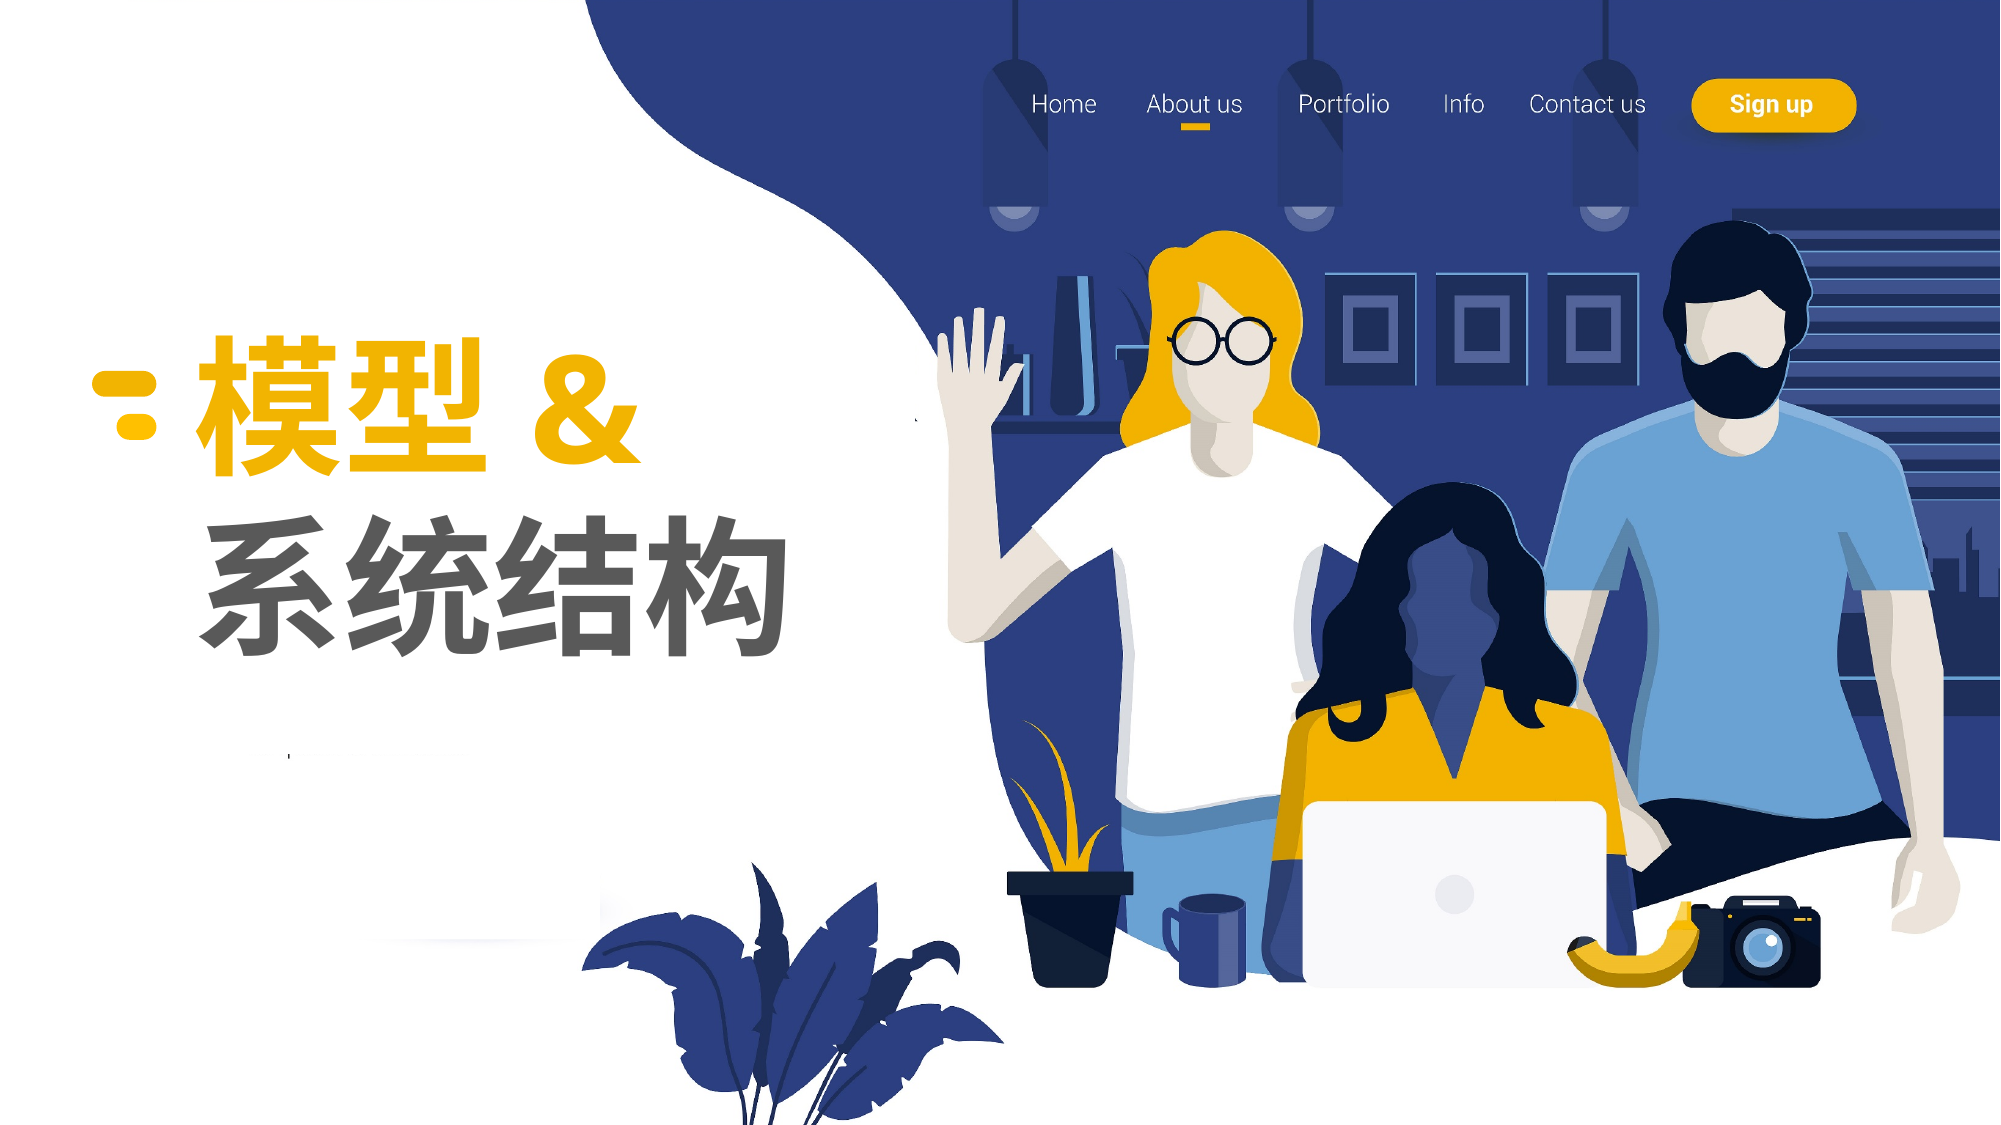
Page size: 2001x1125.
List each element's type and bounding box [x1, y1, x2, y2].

text_box [92, 305, 1030, 685]
text_box [41, 0, 2000, 1125]
